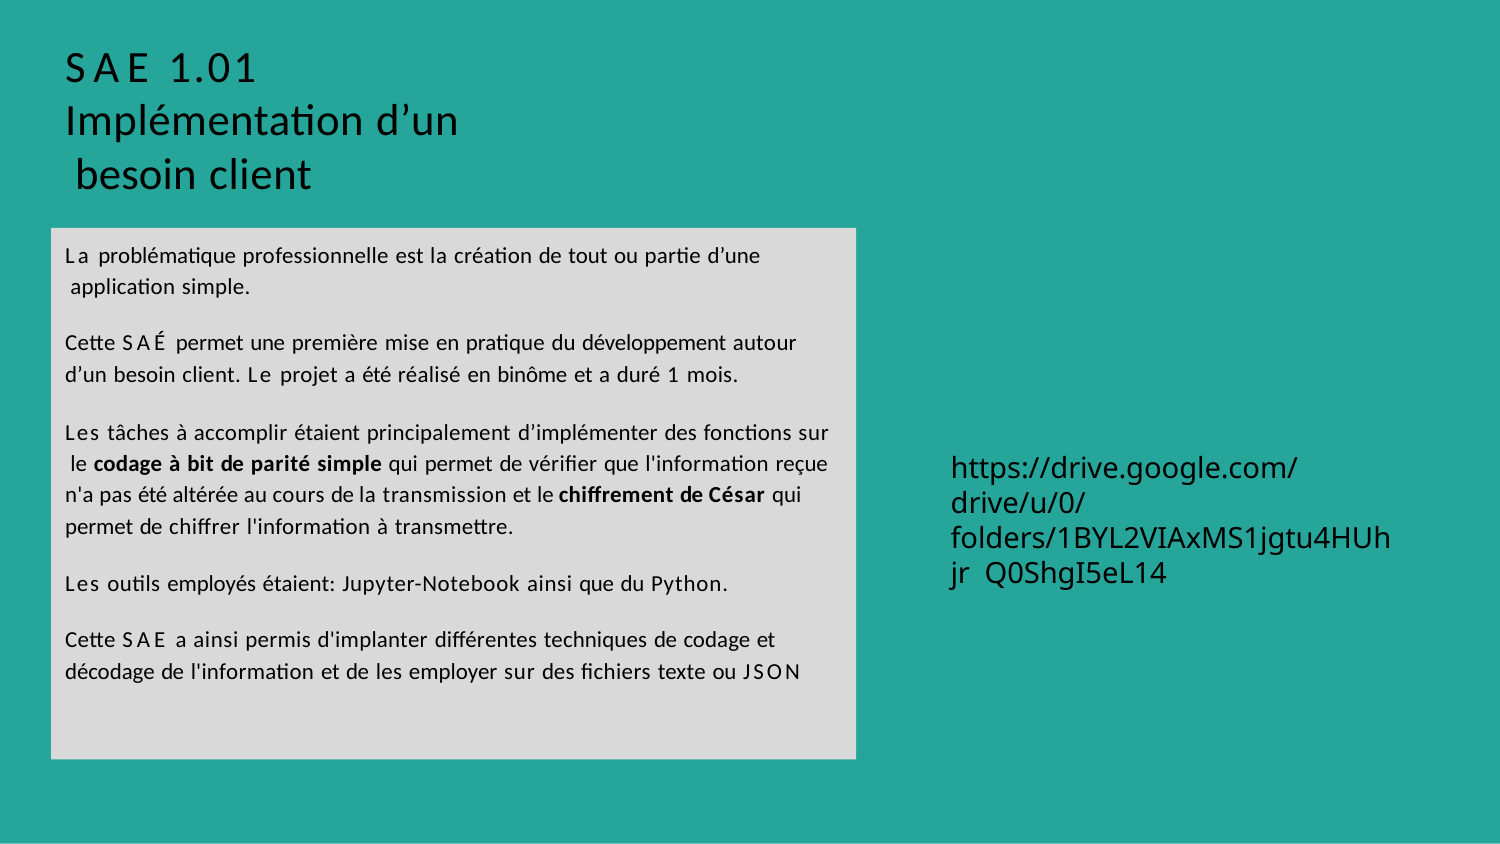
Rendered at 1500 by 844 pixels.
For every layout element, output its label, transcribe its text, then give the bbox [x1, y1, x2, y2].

text_box La problématique professionnelle est la création de tout ou partie d’une application simple. Cette SAÉ permet une première mise en pratique du développement autour d’un besoin client. Le projet a été réalisé en binôme et a duré 1 mois. [63, 234, 805, 387]
text_box https://drive.google.com/drive/u/0/ folders/1BYL2VIAxMS1jgtu4HUhjr Q0ShgI5eL14 [948, 447, 1395, 590]
title SAE 1.01 Implémentation d’un besoin client [63, 35, 468, 199]
text_box Les outils employés étaient: Jupyter-Notebook ainsi que du Python. Cette SAE a ainsi permis d'implanter différentes techniques de codage et décodage de l'information et de les employer sur des ﬁchiers texte ou JSON [63, 566, 808, 684]
text_box [51, 227, 857, 760]
text_box Les tâches à accomplir étaient principalement d’implémenter des fonctions sur le codage à bit de parité simple qui permet de vériﬁer que l'information reçue n'a pas été altérée au cours de la transmission et le chiffrement de César qui permet de chiffrer l'information à transmettre. [63, 411, 835, 539]
